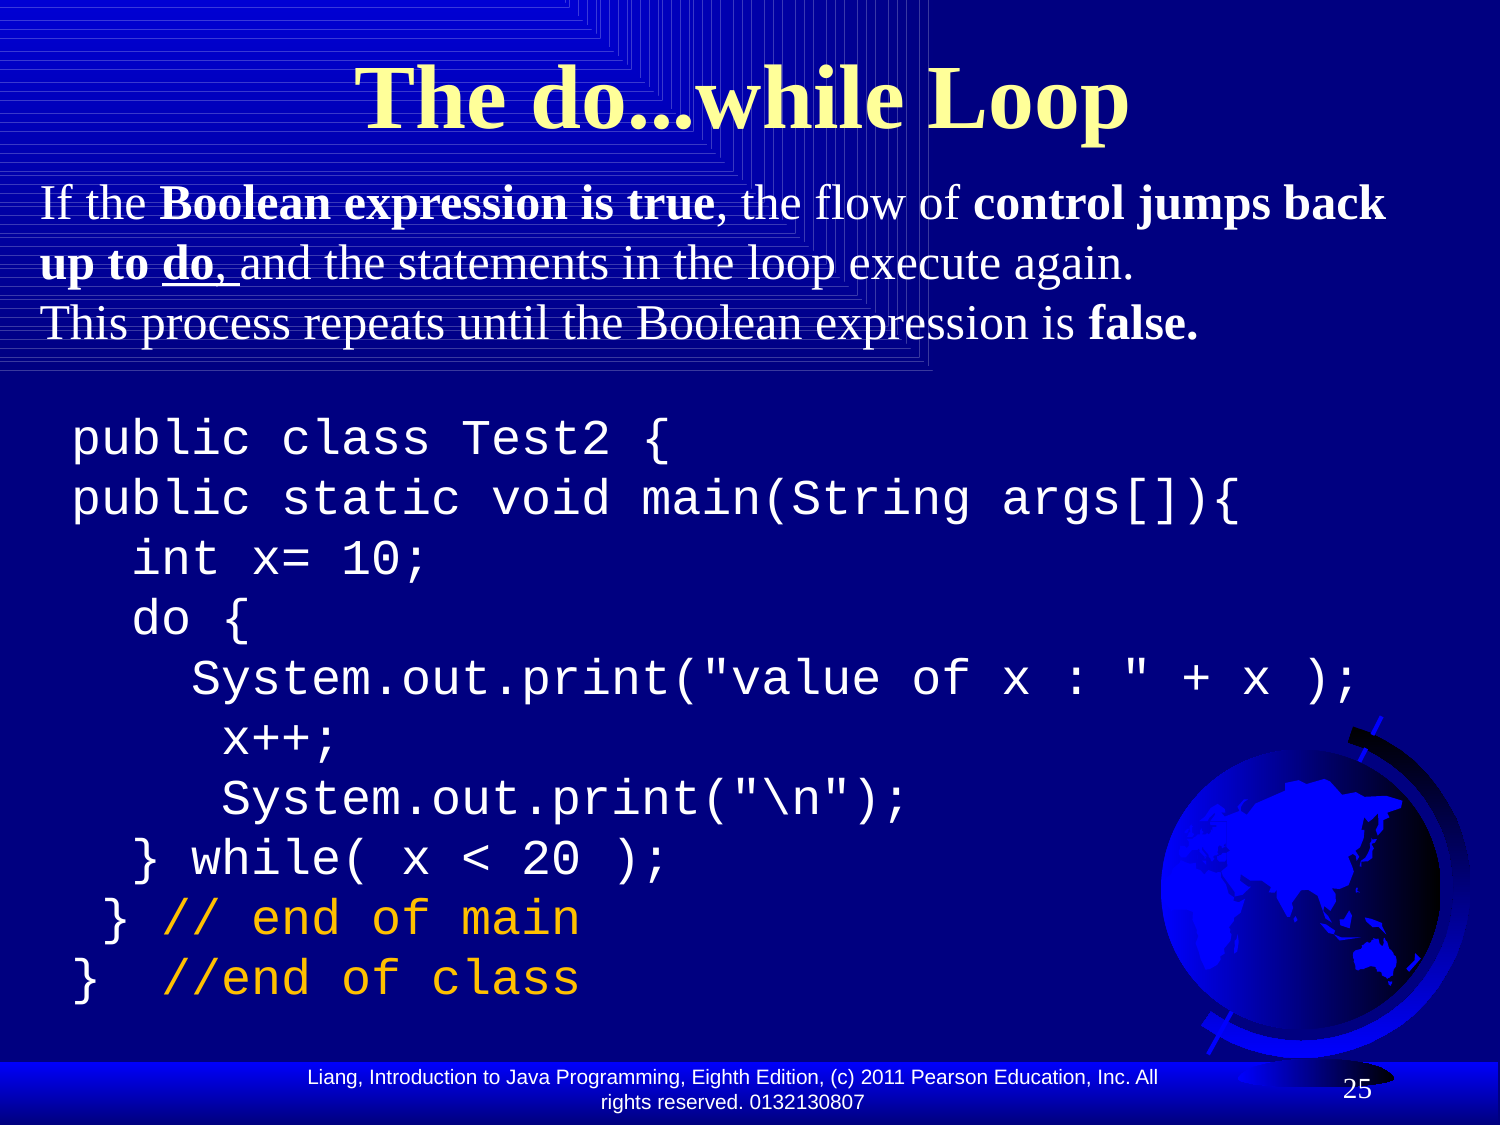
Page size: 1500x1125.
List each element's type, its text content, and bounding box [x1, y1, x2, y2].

title The do...while Loop [106, 24, 1382, 160]
text_box public class Test2 { public static void main(String args[]){ int x= 10; do { System.out.print("value of x : " + x ); x++; System.out.print("\n"); } while( x < 20 ); } // end of main } //end of class [56, 396, 1425, 1012]
text_box If the Boolean expression is true, the flow of control jumps back up to do, and the statements in the loop execute again. This process repeats until the Boolean expression is false. [24, 162, 1469, 358]
slide_number 25 [1074, 1049, 1388, 1125]
